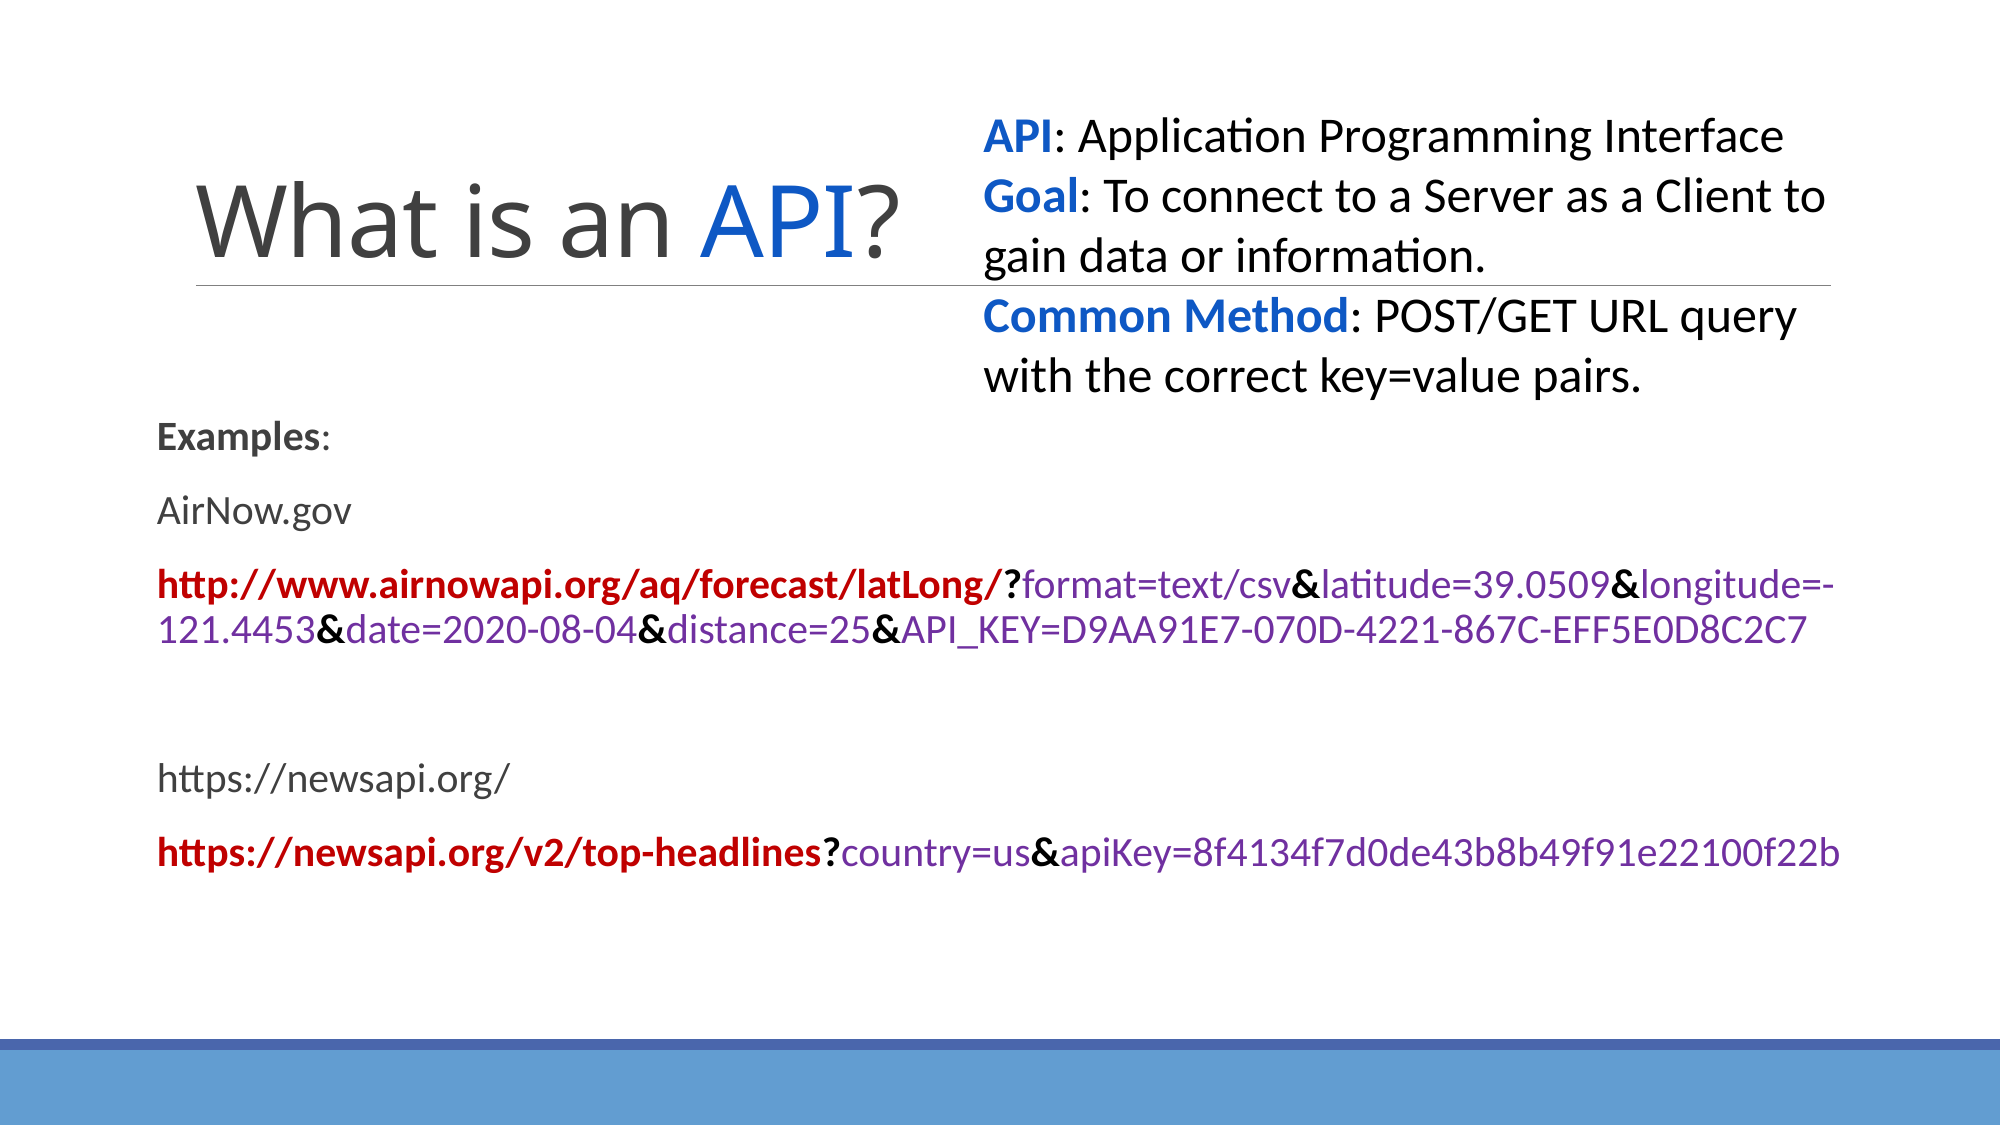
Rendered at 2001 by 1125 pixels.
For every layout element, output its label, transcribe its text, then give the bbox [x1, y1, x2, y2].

title What is an API? [180, 47, 1830, 285]
list Examples: AirNow.gov http://www.airnowapi.org/aq/forecast/latLong/?format=text/csv&latitude=39.0509&longitude=-121.4453&date=2020-08-04&distance=25&API_KEY=D9AA91E7-070D-4221-867C-EFF5E0D8C2C7 https://newsapi.org/ https://newsapi.org/v2/top-headlines?country=us&apiKey=8f4134f7d0de43b8b49f91e22100f22b [141, 327, 1898, 988]
text_box API: Application Programming Interface Goal: To connect to a Server as a Client to gain data or information. Common Method: POST/GET URL query with the correct key=value pairs. [968, 95, 1911, 410]
